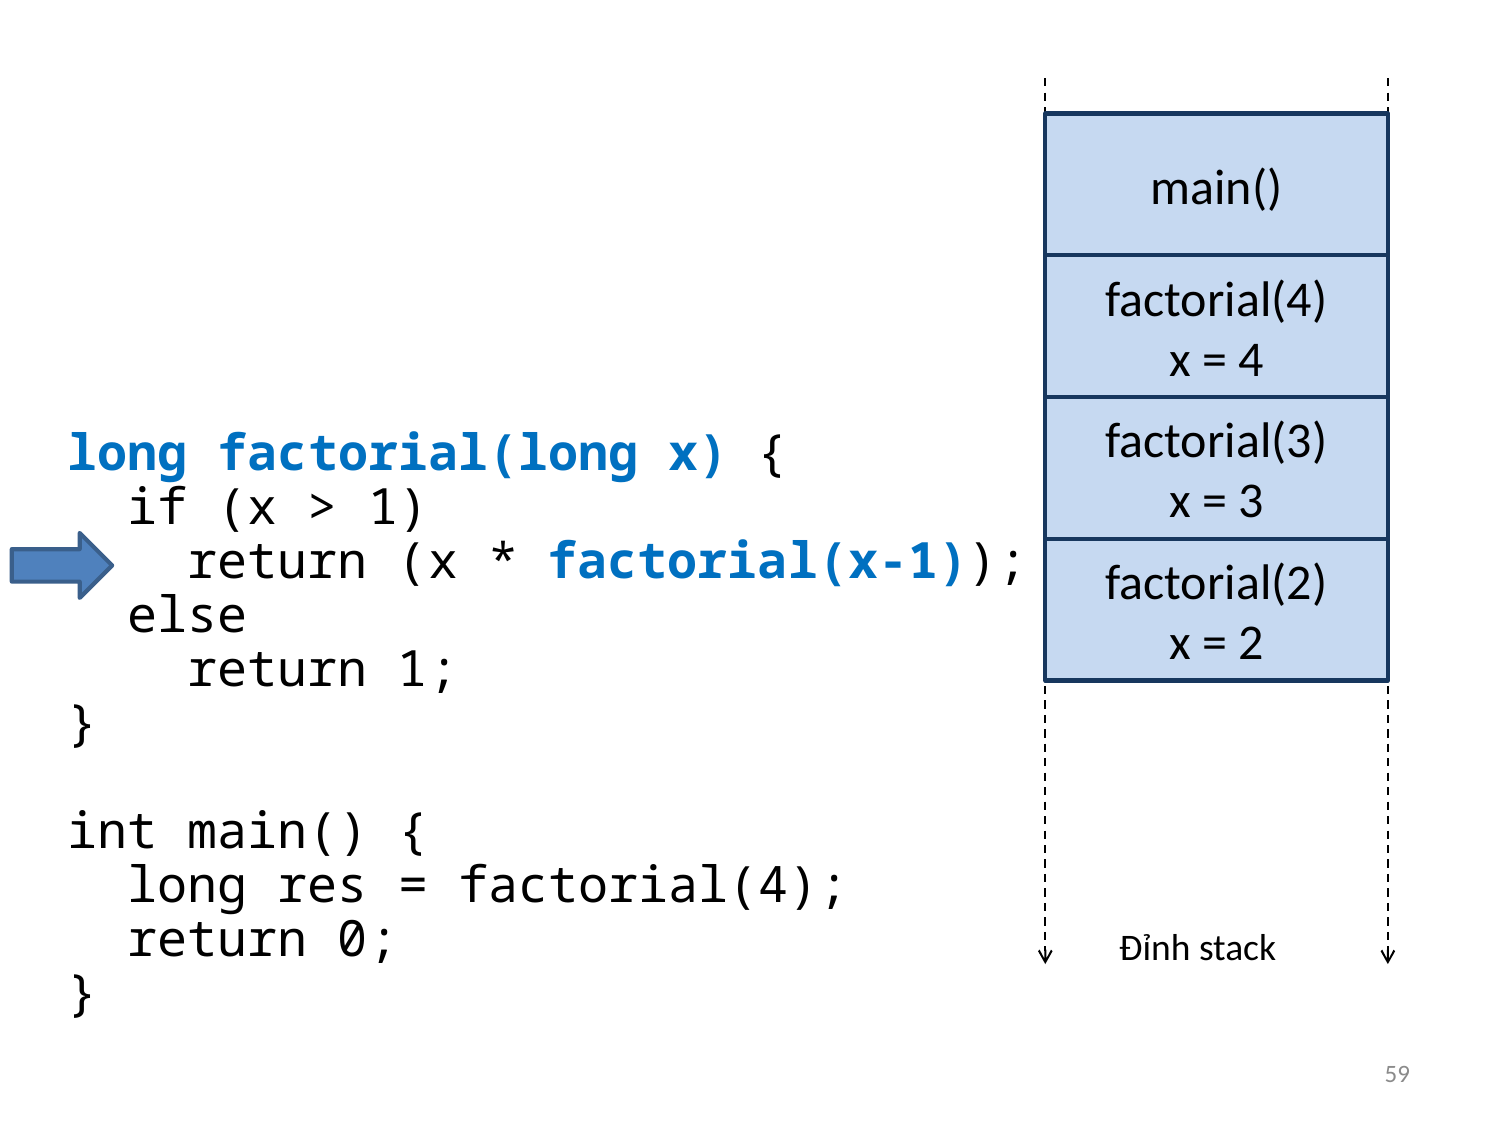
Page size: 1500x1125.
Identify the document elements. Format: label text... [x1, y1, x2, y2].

text_box factorial(2) x = 2 [1049, 537, 1383, 683]
text_box factorial(3) x = 3 [1049, 395, 1383, 537]
text_box factorial(4) x = 4 [1049, 347, 1383, 395]
text_box main() [1049, 111, 1383, 253]
slide_number 59 [1074, 1042, 1425, 1103]
text_box Đỉnh stack [1104, 915, 1294, 976]
text_box long factorial(long x) { if (x > 1) return (x * factorial(x-1)); else return 1; } int main() { long res = factorial(4); return 0; } [53, 420, 1500, 1029]
text_box [9, 530, 115, 600]
text_box factorial(4) x = 4 [1049, 253, 1383, 337]
